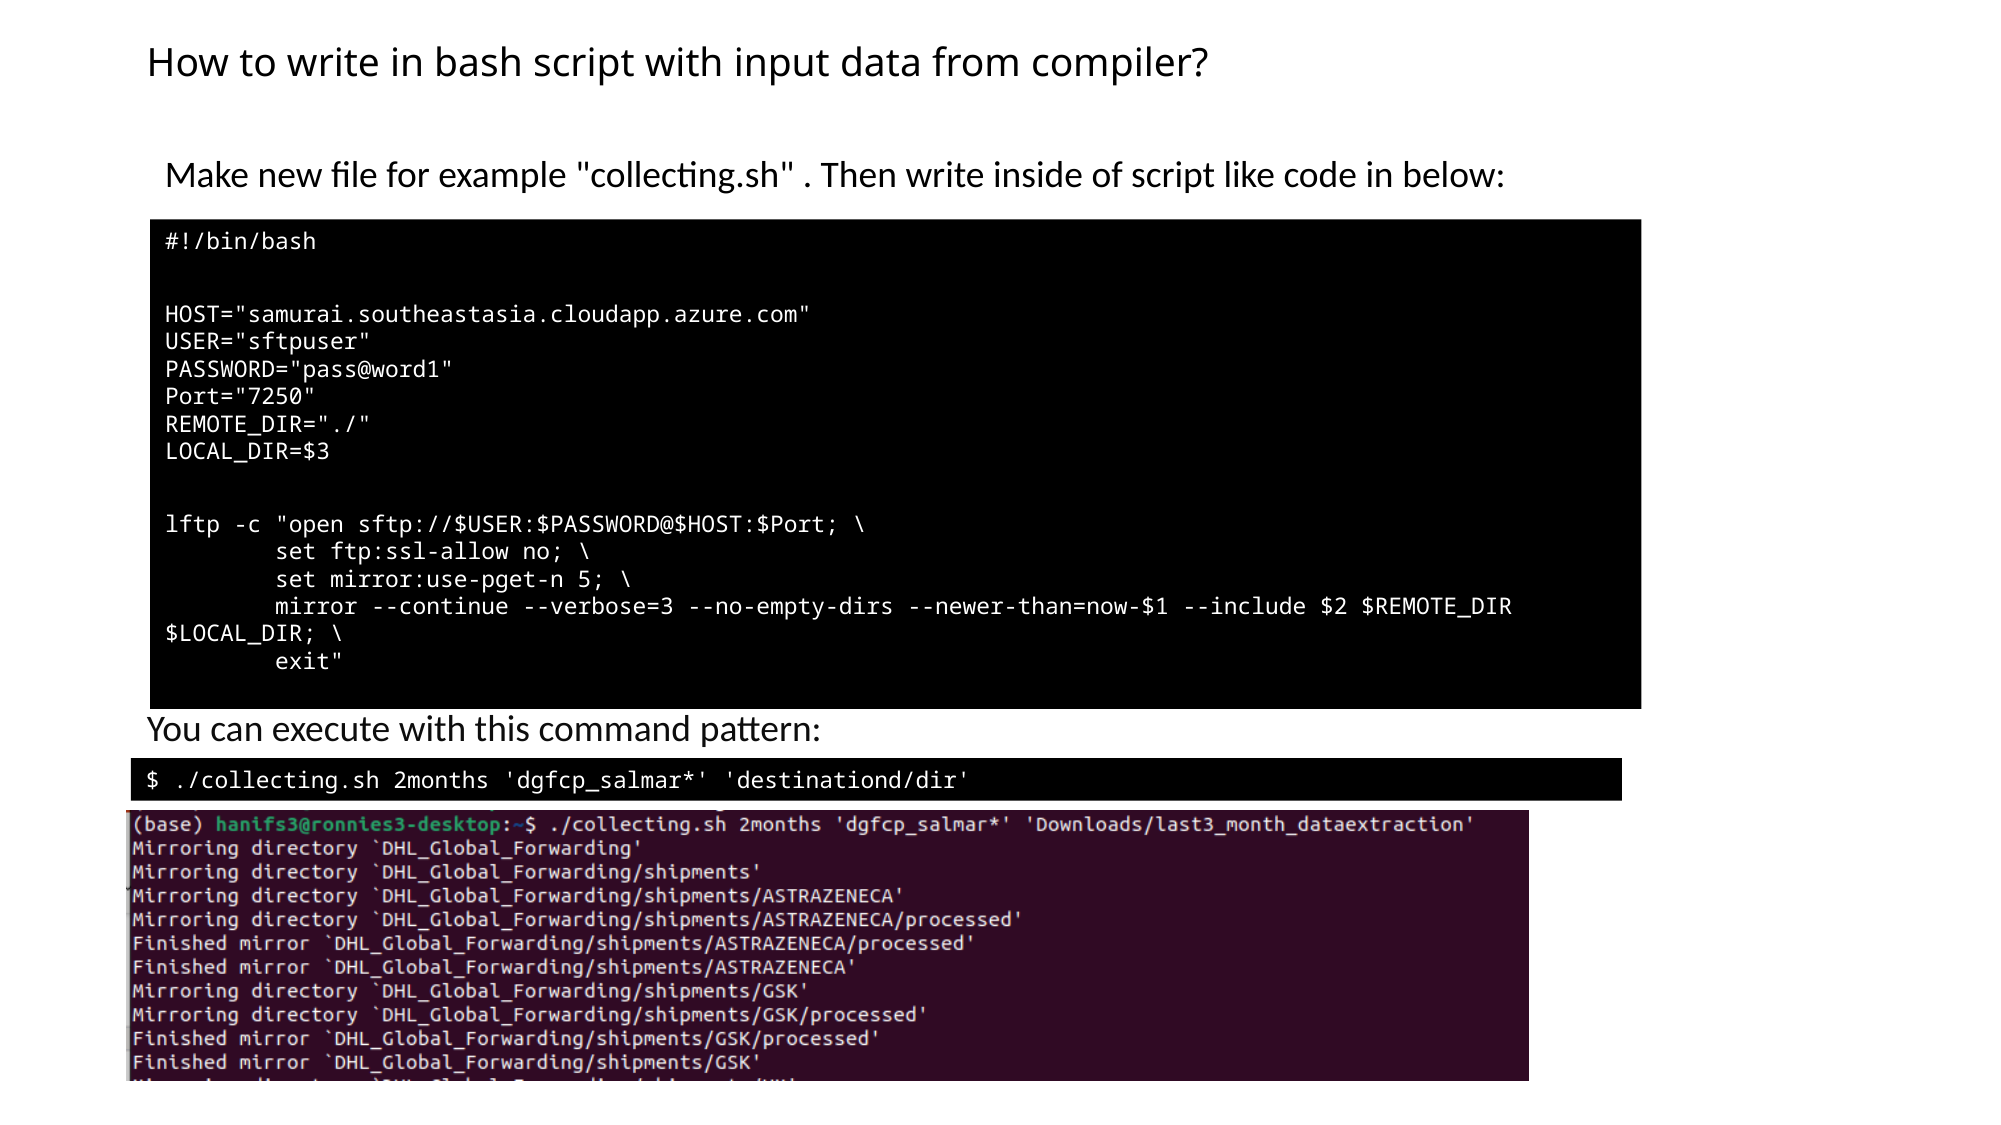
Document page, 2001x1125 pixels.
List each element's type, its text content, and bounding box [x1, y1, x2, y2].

picture [126, 810, 1529, 1081]
title How to write in bash script with input data from compiler? [131, 34, 1857, 94]
text_box $ ./collecting.sh 2months 'dgfcp_salmar*' 'destinationd/dir' [130, 758, 1622, 801]
text_box Make new file for example "collecting.sh" . Then write inside of script like code in below: [149, 142, 1583, 203]
text_box [145, 757, 1777, 787]
text_box You can execute with this command pattern: [131, 696, 1896, 757]
text_box #!/bin/bash HOST="samurai.southeastasia.cloudapp.azure.com" USER="sftpuser" PASSWORD="pass@word1" Port="7250" REMOTE_DIR="./" LOCAL_DIR=$3 lftp -c "open sftp://$USER:$PASSWORD@$HOST:$Port; \ set ftp:ssl-allow no; \ set mirror:use-pget-n 5; \ mirror --continue --verbose=3 --no-empty-dirs --newer-than=now-$1 --include $2 $REMOTE_DIR $LOCAL_DIR; \ exit" [150, 219, 1642, 696]
